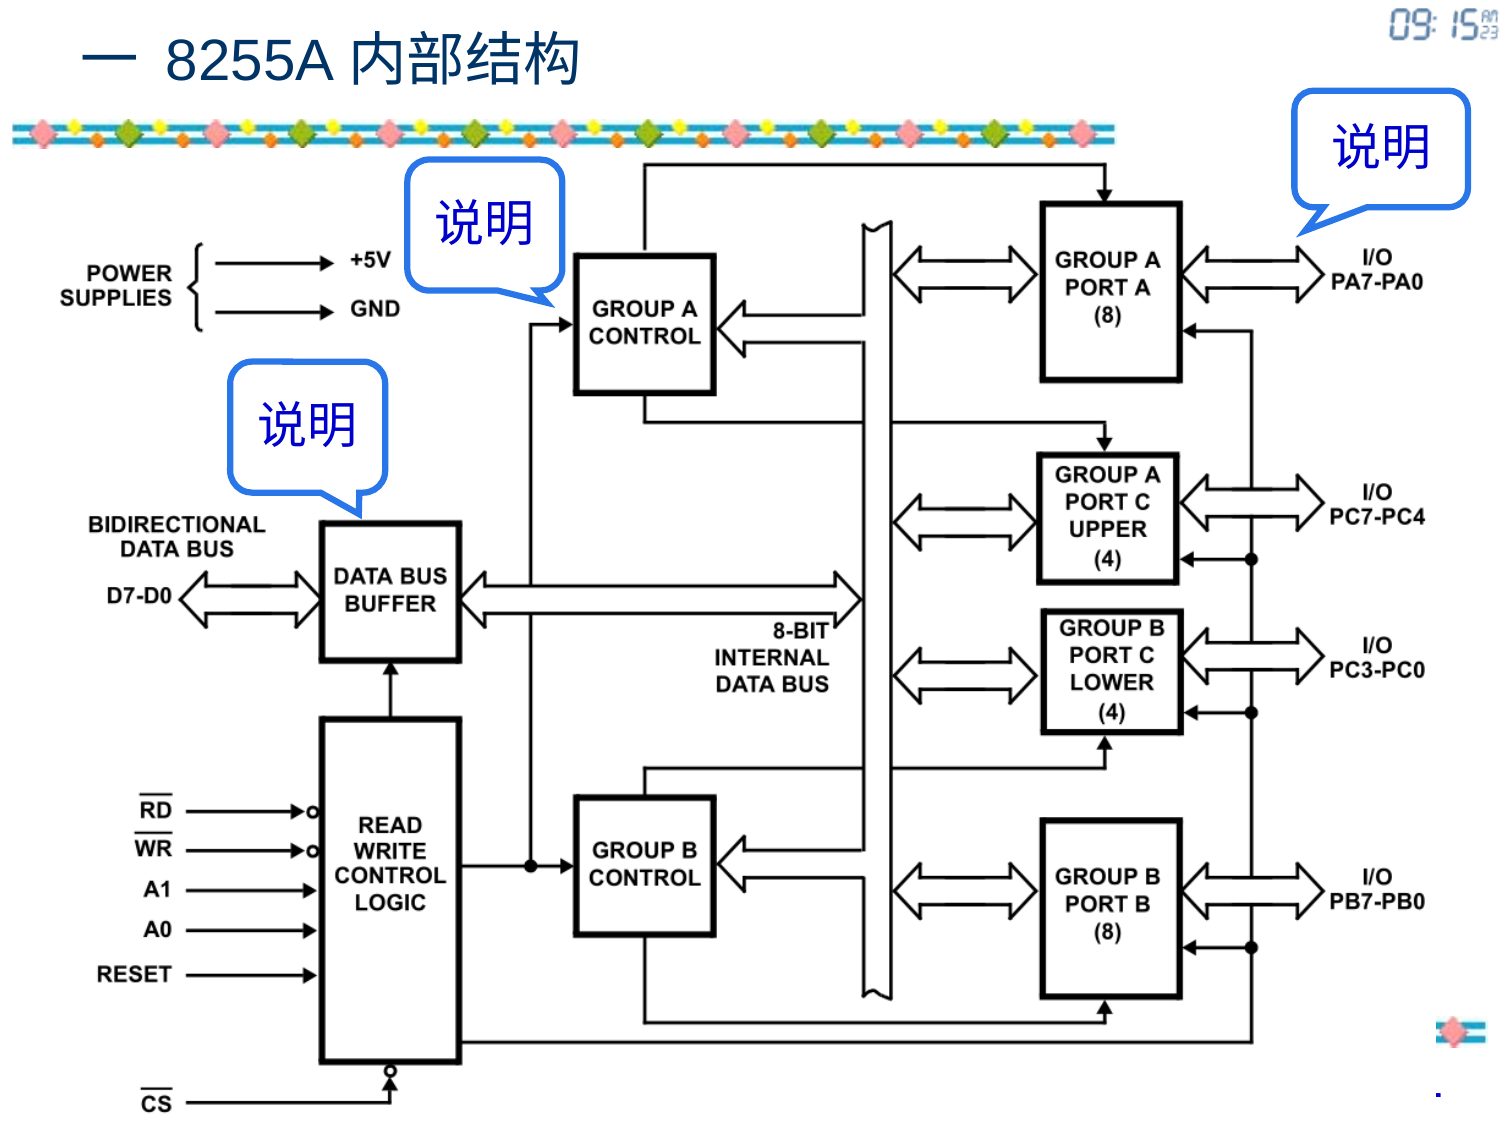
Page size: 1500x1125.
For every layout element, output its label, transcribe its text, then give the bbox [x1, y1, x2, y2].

picture [11, 119, 1488, 1117]
text_box 说明 [1294, 90, 1469, 208]
picture [1387, 0, 1500, 50]
title 一 8255A内部结构 [65, 0, 1341, 101]
